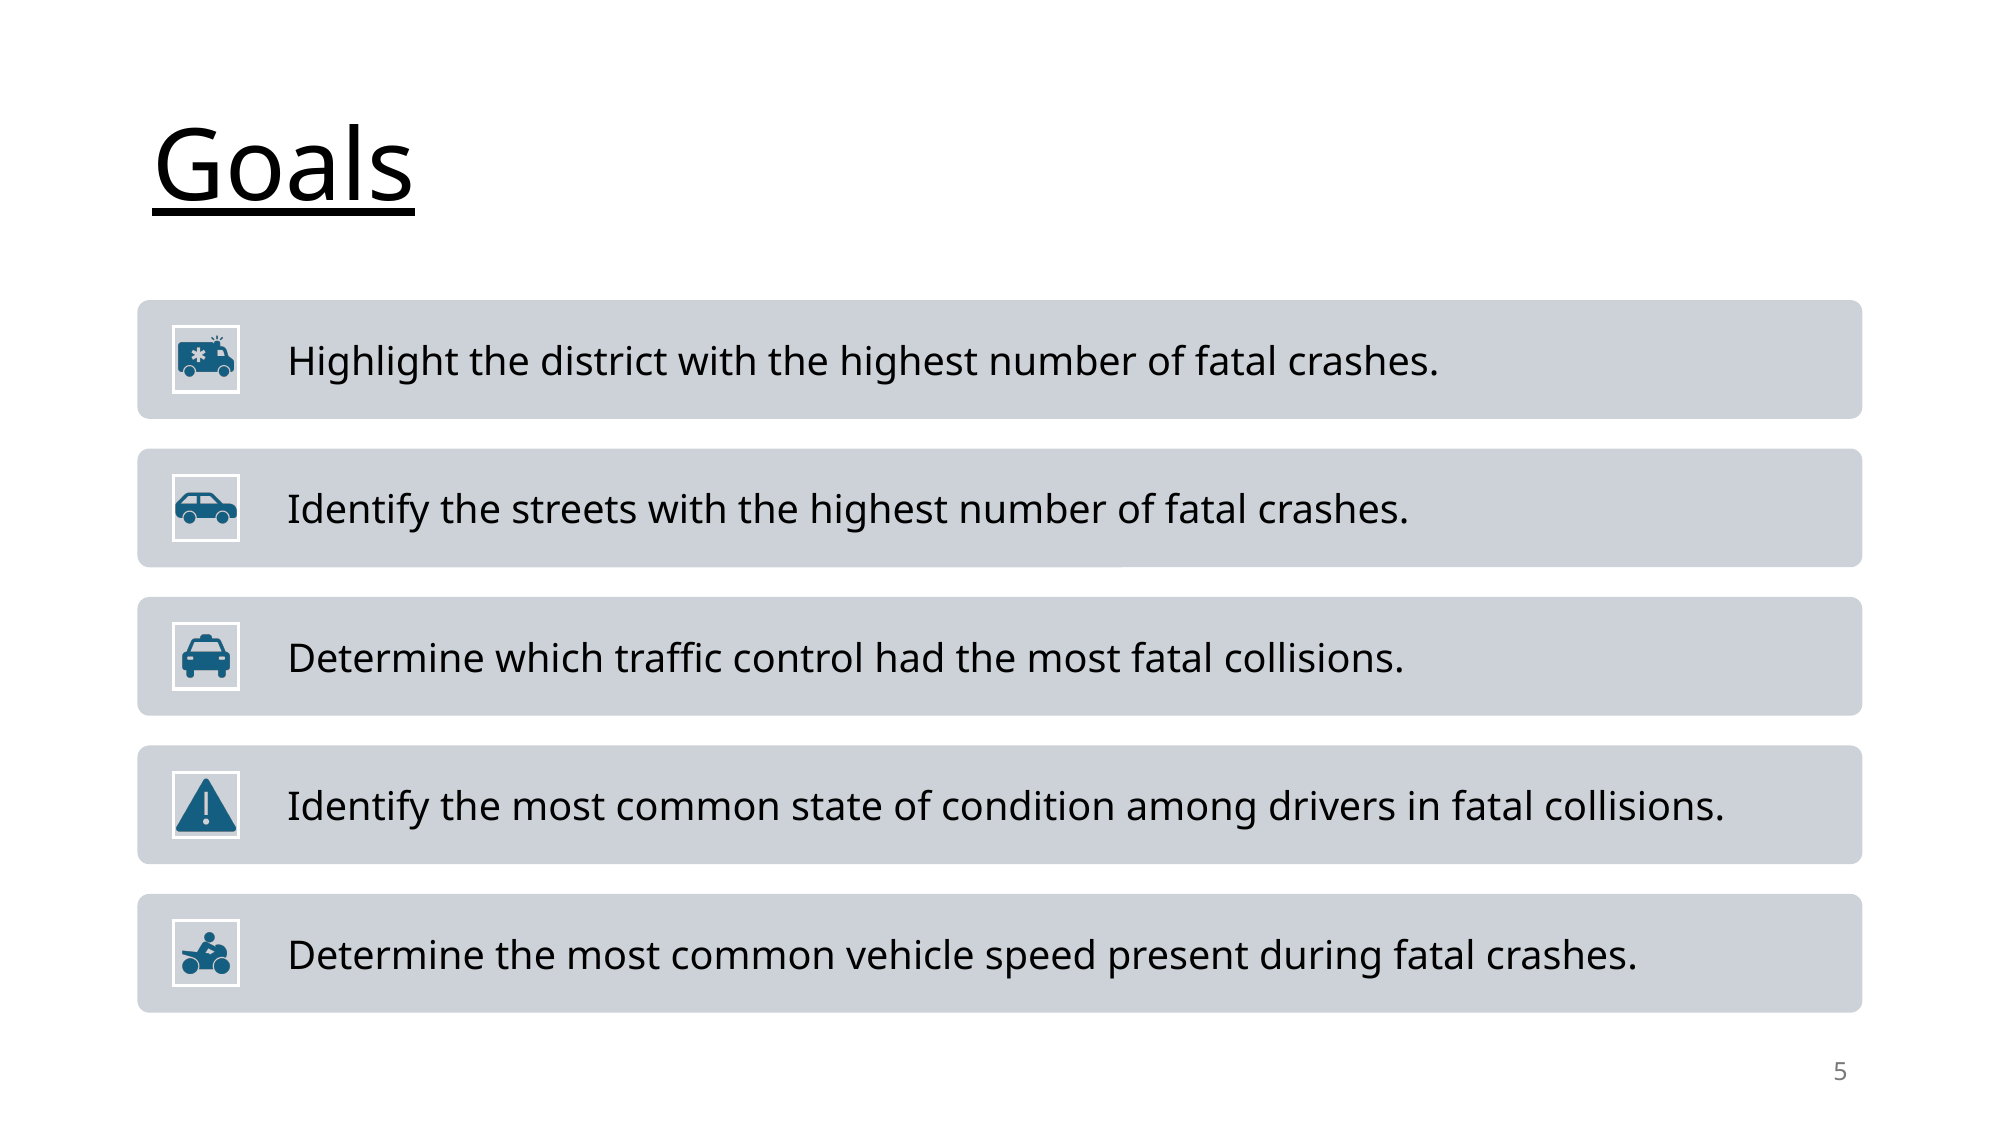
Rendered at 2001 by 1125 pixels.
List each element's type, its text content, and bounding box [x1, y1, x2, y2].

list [136, 298, 1863, 1014]
slide_number 5 [1412, 1042, 1863, 1103]
title Goals [137, 59, 1863, 278]
